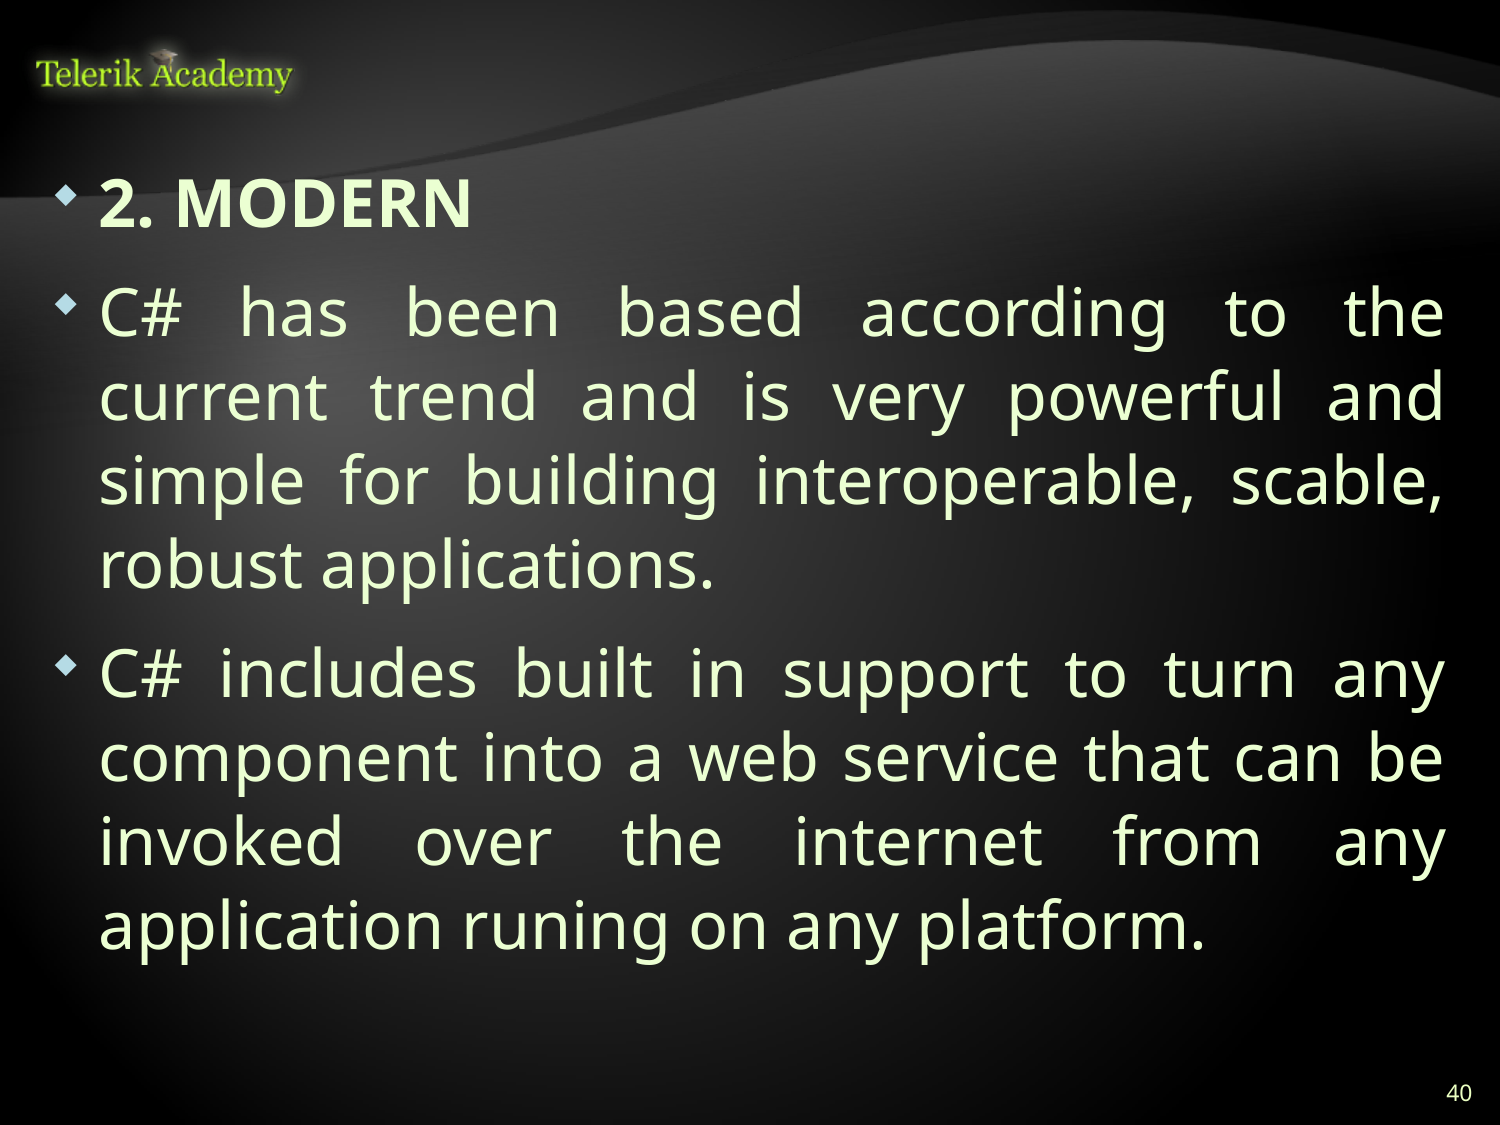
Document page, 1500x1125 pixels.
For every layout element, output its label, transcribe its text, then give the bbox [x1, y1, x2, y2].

list 2. MODERN C# has been based according to the current trend and is very powerful and simple for building interoperable, scable, robust applications. C# includes built in support to turn any component into a web service that can be invoked over the internet from any application runing on any platform. [37, 149, 1463, 1100]
picture [0, 0, 1500, 1125]
slide_number 40 [1412, 1074, 1488, 1113]
